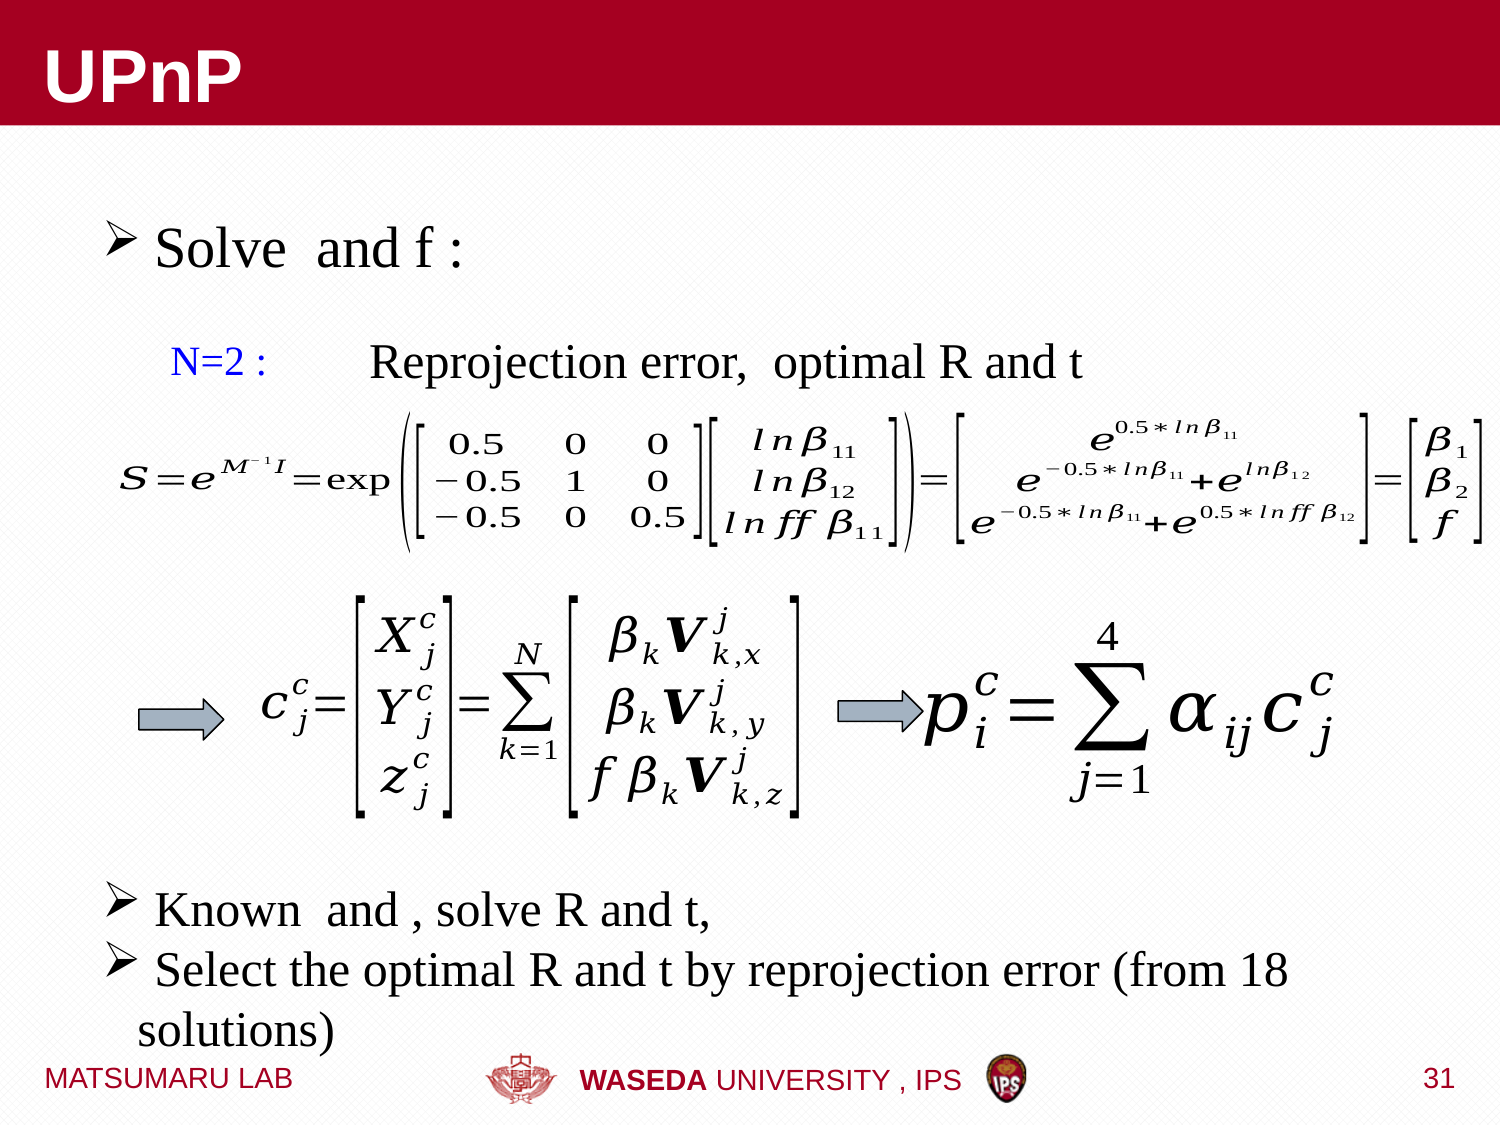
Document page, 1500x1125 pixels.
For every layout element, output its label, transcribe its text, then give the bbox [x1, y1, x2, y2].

text_box Reprojection error, optimal R and t [354, 321, 1149, 456]
title UPnP [0, 0, 1500, 126]
text_box N=2 : [155, 326, 283, 392]
picture [484, 1053, 560, 1112]
footer WASEDA UNIVERSITY , IPS [564, 1053, 1040, 1114]
text_box [138, 698, 224, 741]
slide_number MATSUMARU LAB [29, 1051, 355, 1109]
text_box [838, 690, 924, 732]
slide_number 31 [1145, 1051, 1471, 1112]
picture [971, 1050, 1043, 1107]
